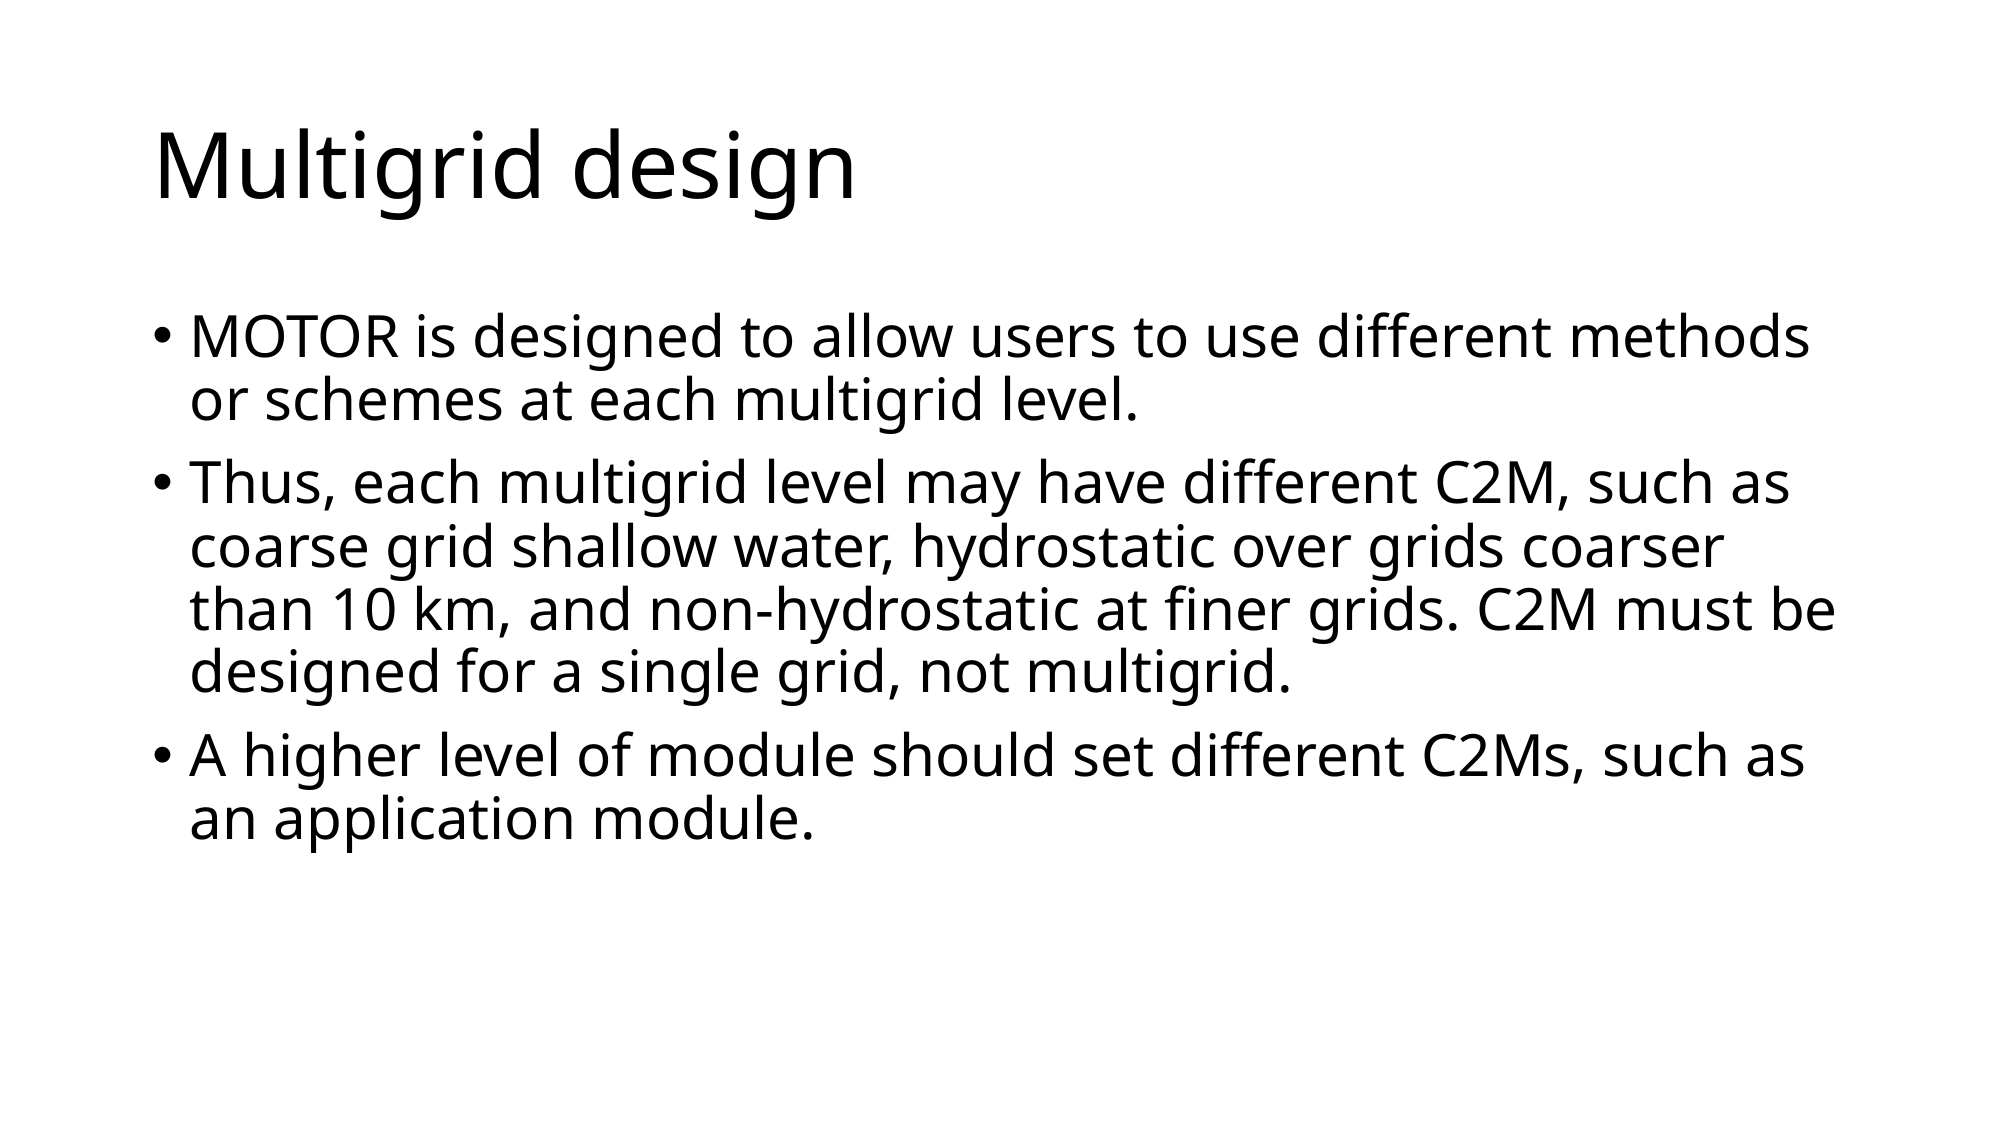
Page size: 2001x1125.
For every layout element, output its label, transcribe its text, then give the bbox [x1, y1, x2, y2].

title Multigrid design [137, 59, 1863, 278]
list MOTOR is designed to allow users to use different methods or schemes at each multigrid level. Thus, each multigrid level may have different C2M, such as coarse grid shallow water, hydrostatic over grids coarser than 10 km, and non-hydrostatic at finer grids. C2M must be designed for a single grid, not multigrid. A higher level of module should set different C2Ms, such as an application module. [137, 299, 1863, 1014]
